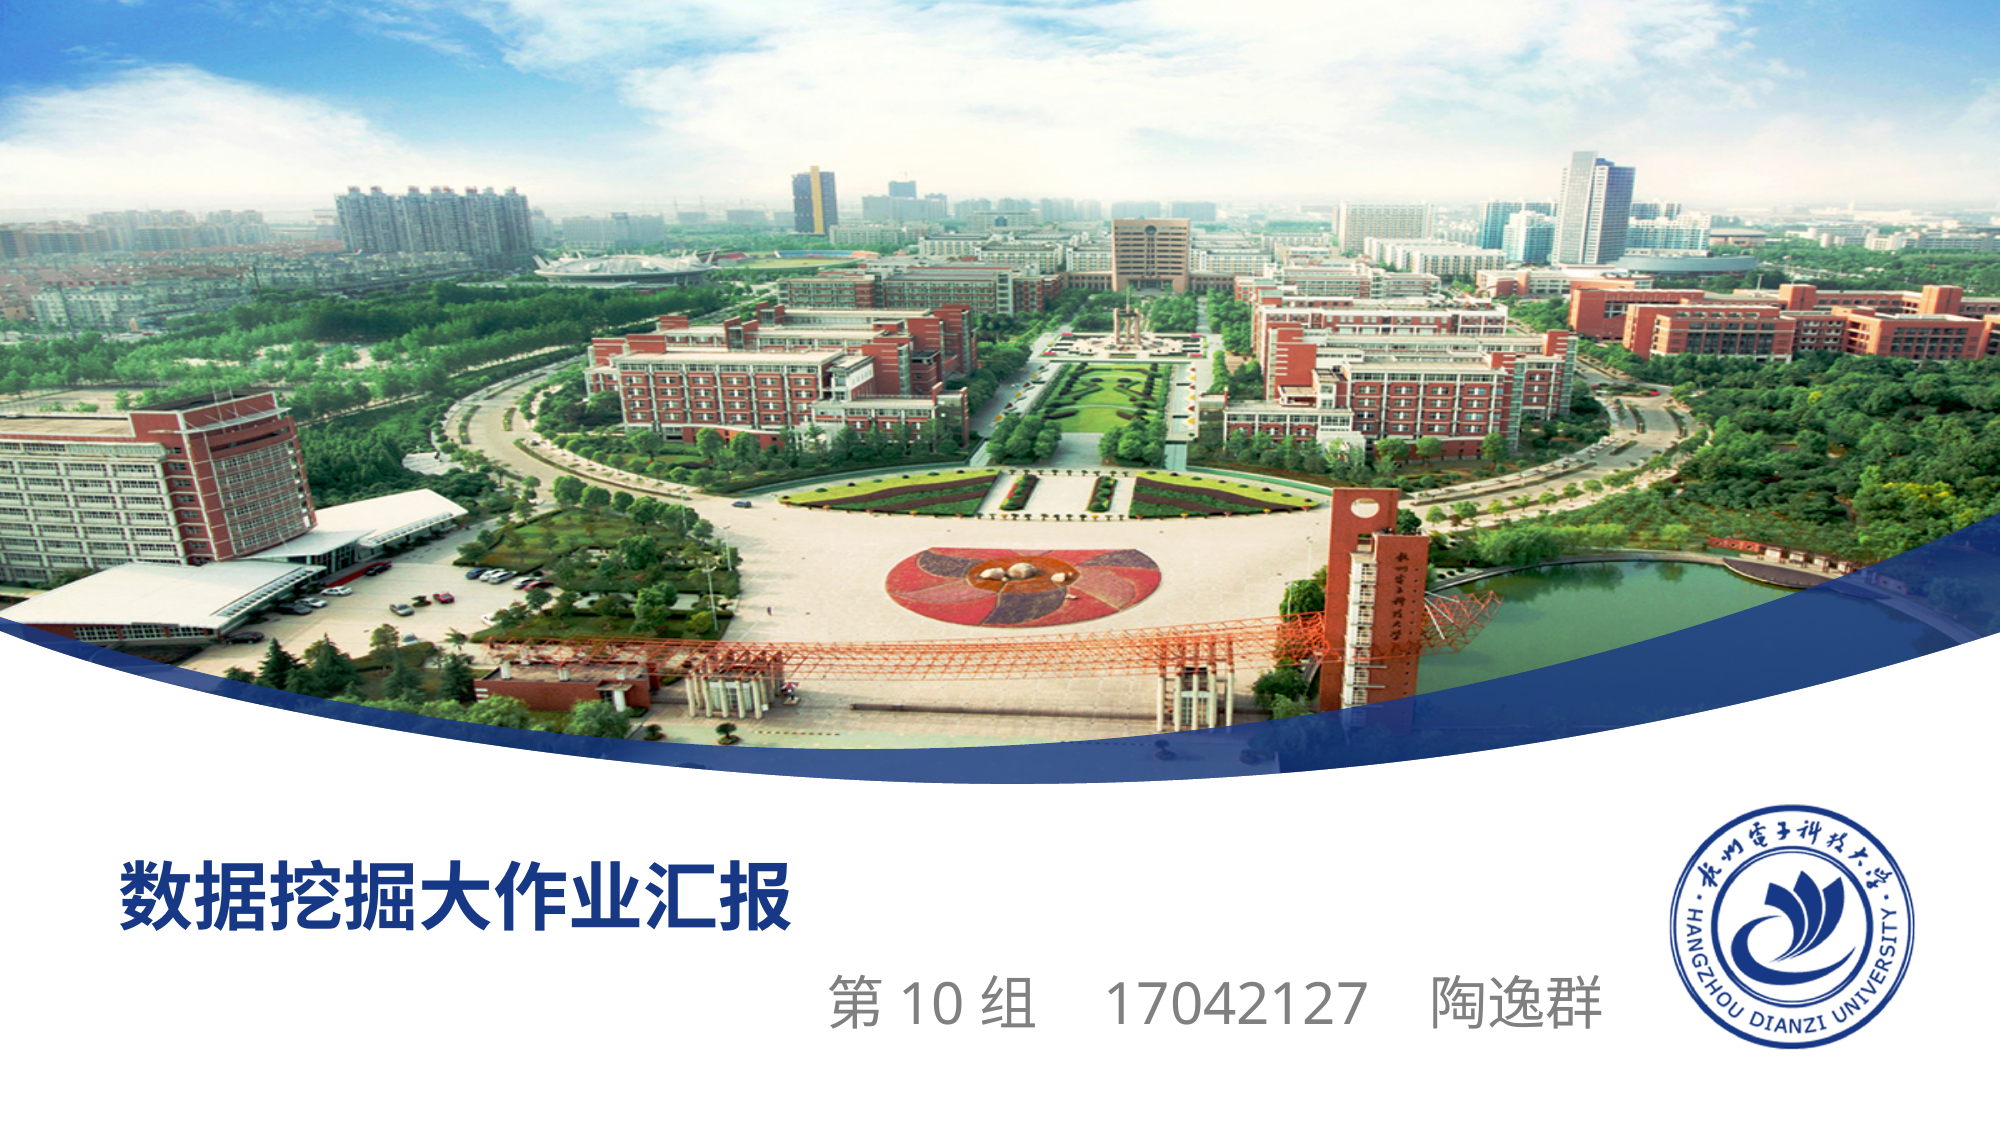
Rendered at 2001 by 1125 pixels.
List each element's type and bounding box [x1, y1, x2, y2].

text_box [0, 512, 2000, 1125]
picture [0, 0, 2000, 512]
picture [1666, 802, 1917, 1053]
